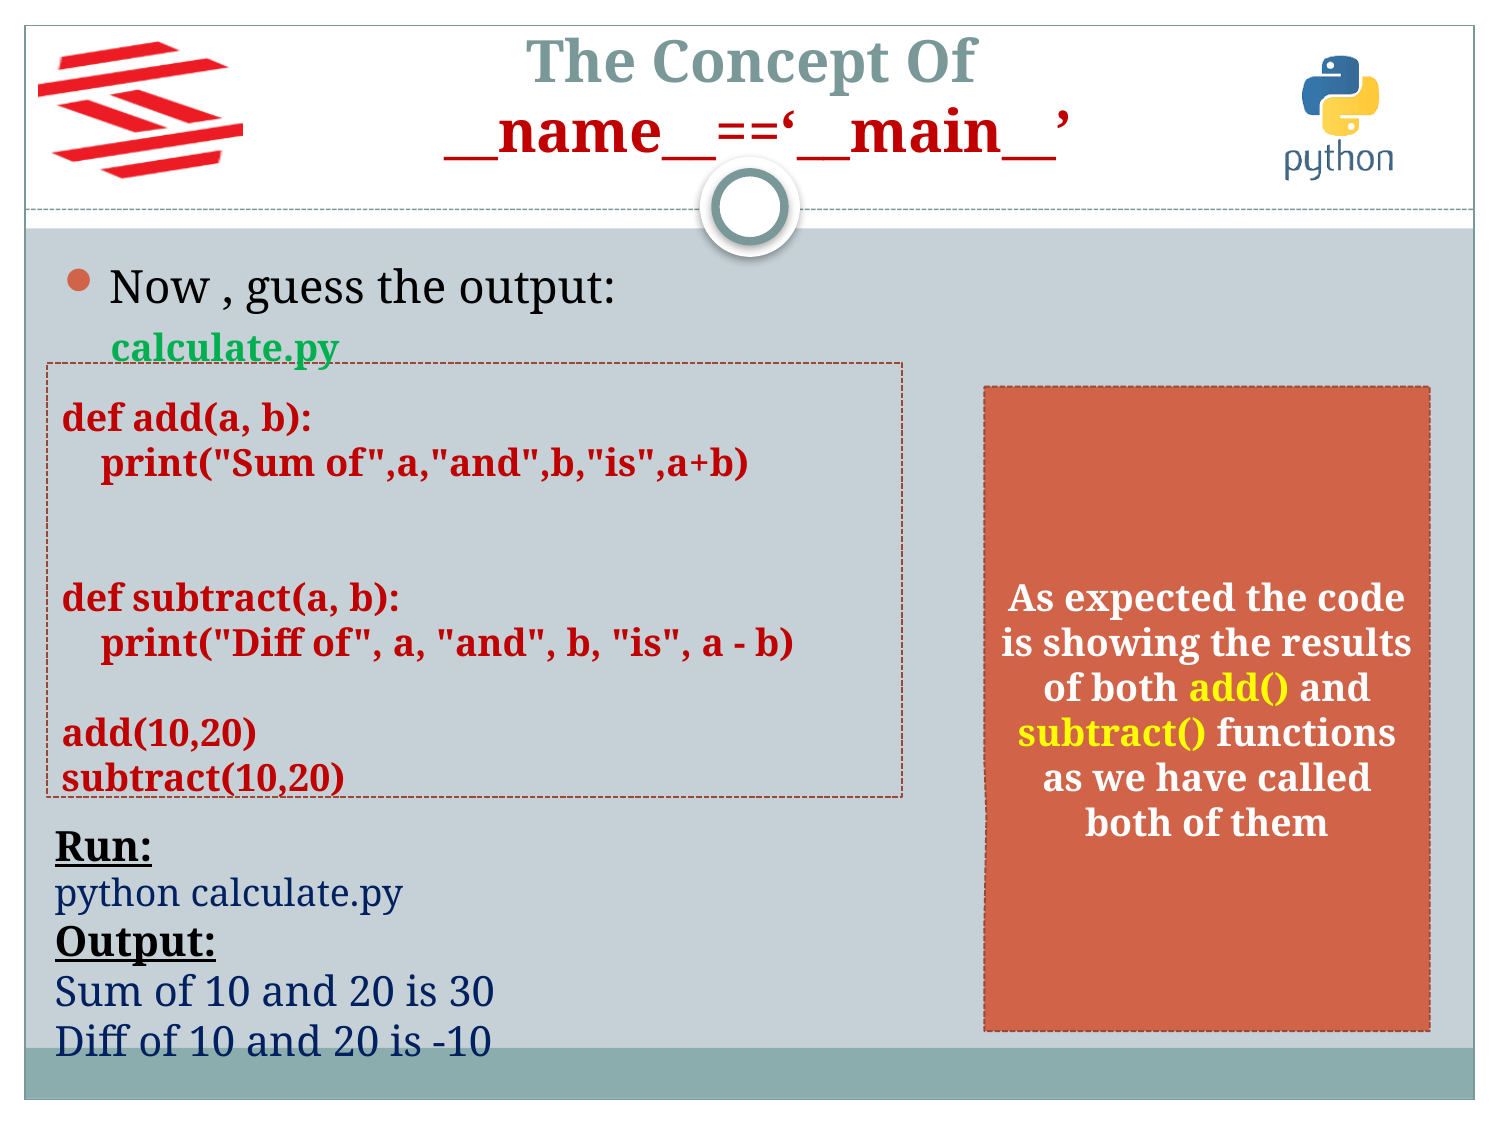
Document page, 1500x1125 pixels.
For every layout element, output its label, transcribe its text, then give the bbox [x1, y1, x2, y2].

list Now , guess the output: [49, 250, 1445, 1047]
text_box calculate.py [95, 316, 355, 377]
text_box def add(a, b): print("Sum of",a,"and",b,"is",a+b) def subtract(a, b): print("Diff of", a, "and", b, "is", a - b) add(10,20) subtract(10,20) [46, 386, 950, 807]
text_box [46, 362, 903, 386]
picture [37, 40, 243, 185]
title The Concept Of __name__==‘__main__’ [248, 46, 1459, 172]
text_box As expected the code is showing the results of both add() and subtract() functions as we have called both of them [983, 385, 1431, 1033]
text_box Run: python calculate.py Output: Sum of 10 and 20 is 30 Diff of 10 and 20 is -10 [39, 811, 510, 1122]
picture [1206, 53, 1471, 186]
